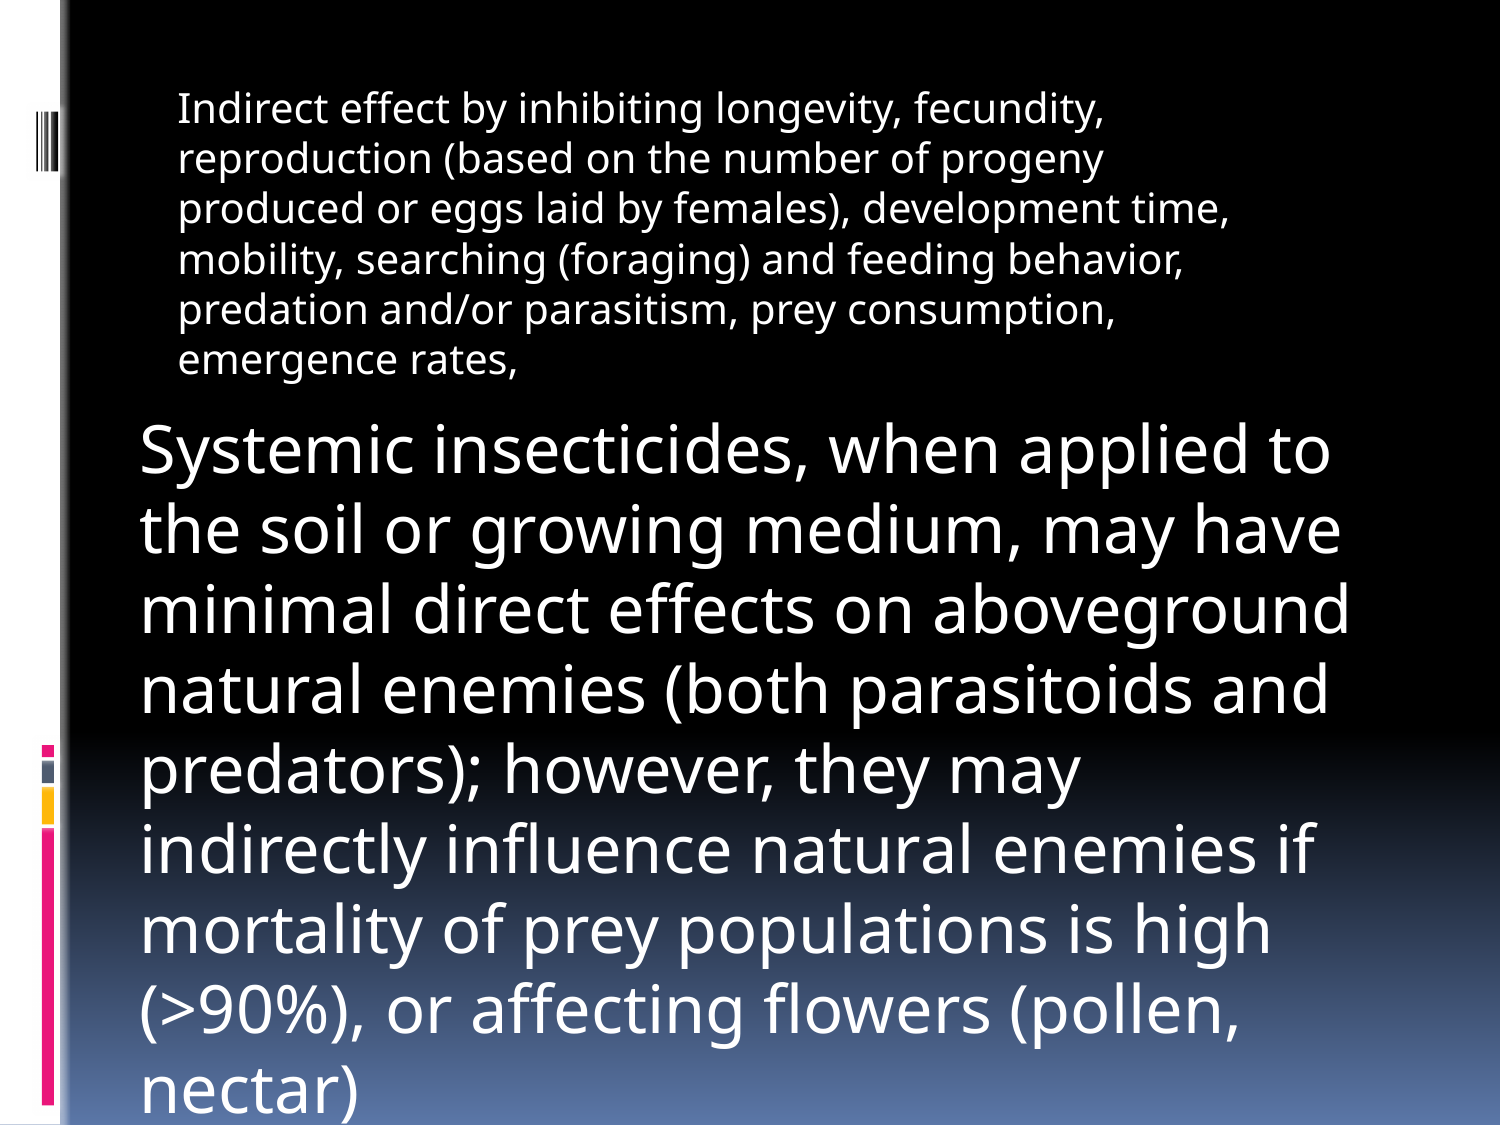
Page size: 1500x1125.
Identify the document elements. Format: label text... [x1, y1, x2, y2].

text_box Indirect effect by inhibiting longevity, fecundity, reproduction (based on the number of progeny produced or eggs laid by females), development time, mobility, searching (foraging) and feeding behavior, predation and/or parasitism, prey consumption, emergence rates, [162, 74, 1300, 390]
text_box Systemic insecticides, when applied to the soil or growing medium, may have minimal direct effects on aboveground natural enemies (both parasitoids and predators); however, they may indirectly influence natural enemies if mortality of prey populations is high (>90%), or affecting flowers (pollen, nectar) [125, 399, 1389, 1125]
